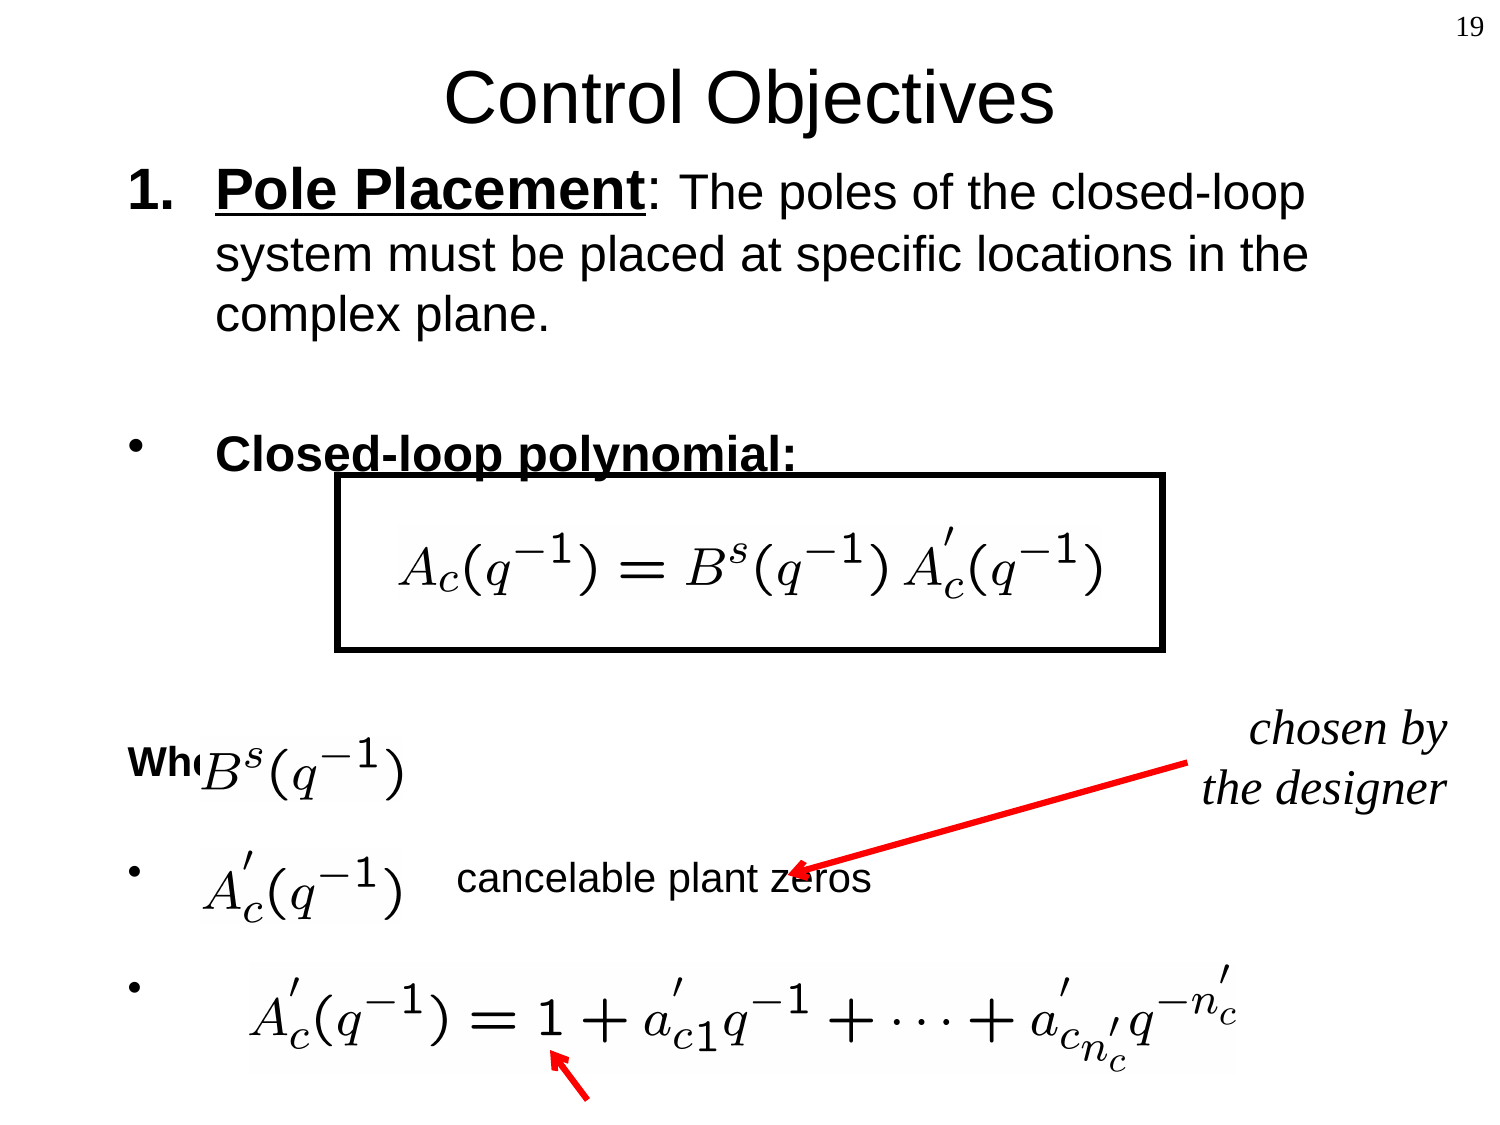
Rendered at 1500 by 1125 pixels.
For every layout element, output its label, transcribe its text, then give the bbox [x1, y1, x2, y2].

picture [199, 737, 404, 801]
slide_number 19 [1388, 0, 1500, 76]
title Control Objectives [112, 0, 1388, 143]
picture [199, 849, 401, 924]
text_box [787, 762, 1188, 876]
picture [249, 962, 1236, 1074]
text_box [337, 474, 1163, 650]
picture [397, 525, 1102, 600]
text_box chosen by the designer [1174, 687, 1463, 823]
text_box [543, 1055, 595, 1094]
list Pole Placement: The poles of the closed-loop system must be placed at specific locations in the complex plane. Closed-loop polynomial: Where: cancelable plant zeros anti-Schur polynomial of the form [112, 143, 1388, 488]
